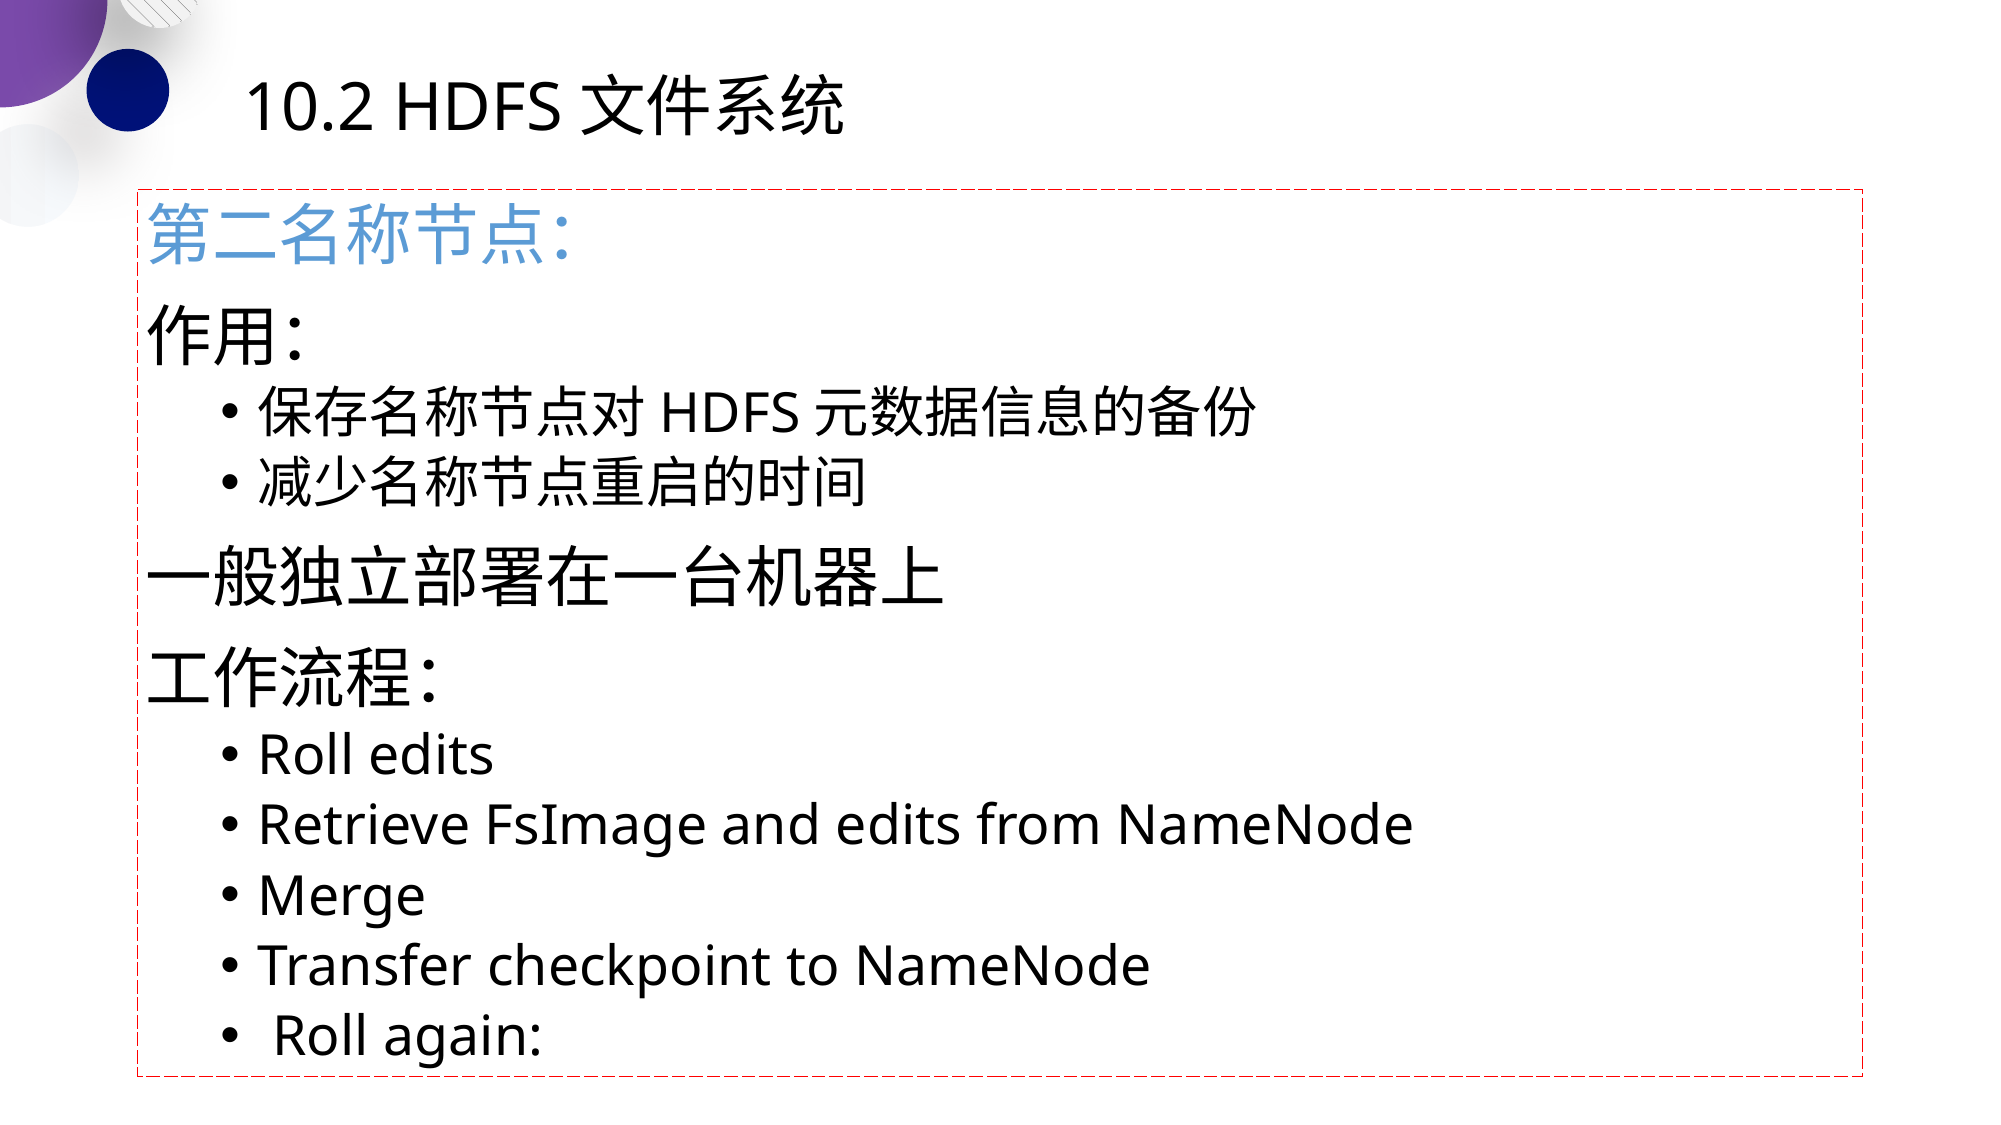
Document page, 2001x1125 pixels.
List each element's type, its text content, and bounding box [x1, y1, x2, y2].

title 10.2 HDFS文件系统 [235, 59, 1863, 159]
list 第二名称节点： 作用： 保存名称节点对HDFS元数据信息的备份 减少名称节点重启的时间 一般独立部署在一台机器上 工作流程： Roll edits Retrieve FsImage and edits from NameNode Merge Transfer checkpoint to NameNode Roll again: [137, 189, 1863, 1077]
slide_number [1550, 1042, 2000, 1103]
text_box [362, 291, 1638, 975]
